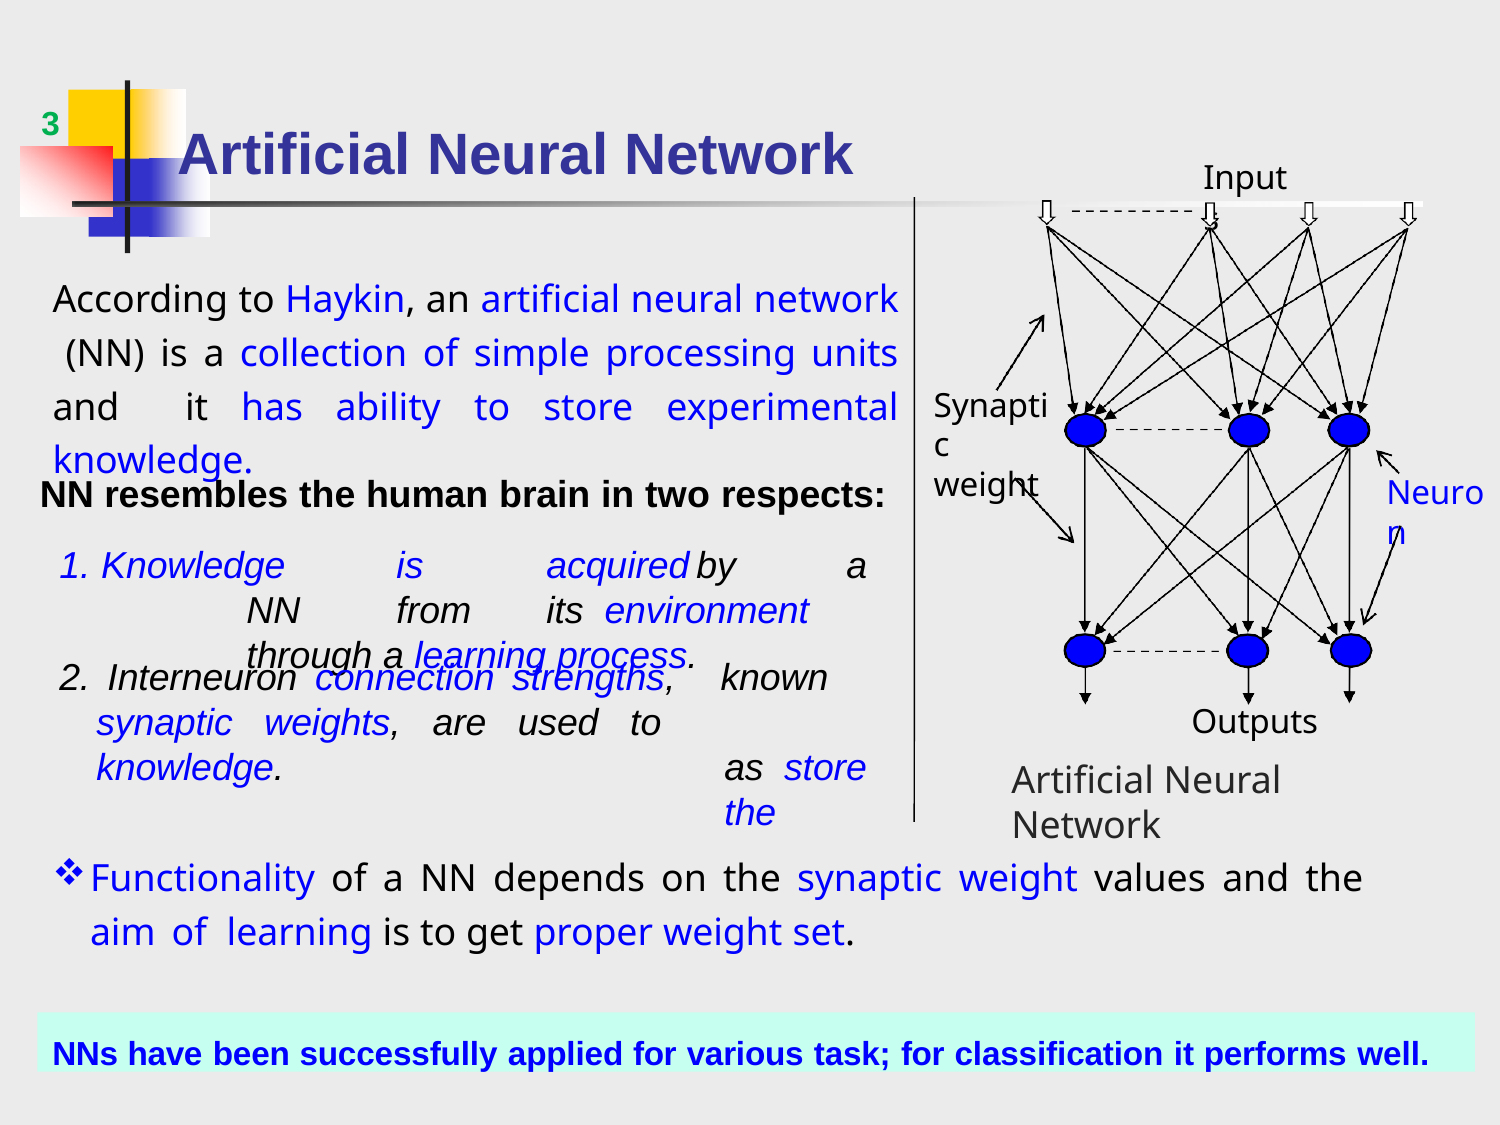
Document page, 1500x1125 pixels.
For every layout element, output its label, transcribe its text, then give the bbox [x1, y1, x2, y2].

text_box known as store the [718, 651, 900, 834]
text_box Outputs Artificial Neural Network [1009, 713, 1413, 842]
picture [858, 201, 914, 207]
picture [915, 199, 1423, 705]
text_box Neuron [1421, 469, 1498, 551]
text_box Synaptic weight [931, 381, 989, 504]
text_box NNs have been successfully applied for various task; for classification it performs well. [37, 1012, 1475, 1072]
text_box 2. Interneuron connection strengths, synaptic weights, are used to knowledge. [57, 651, 694, 789]
text_box 1. Knowledge is acquired by a NN from its environment through a learning process. [57, 538, 900, 676]
text_box NN resembles the human brain in two respects: [37, 467, 890, 515]
text_box According to Haykin, an artificial neural network (NN) is a collection of simple processing units and it has ability to store experimental knowledge. [50, 263, 900, 482]
picture [20, 89, 186, 237]
text_box 3 [39, 99, 62, 142]
title Artificial Neural Network [175, 114, 858, 263]
text_box Inputs [1201, 154, 1297, 198]
text_box Functionality of a NN depends on the synaptic weight values and the aim of learning is to get proper weight set. [50, 842, 1425, 953]
